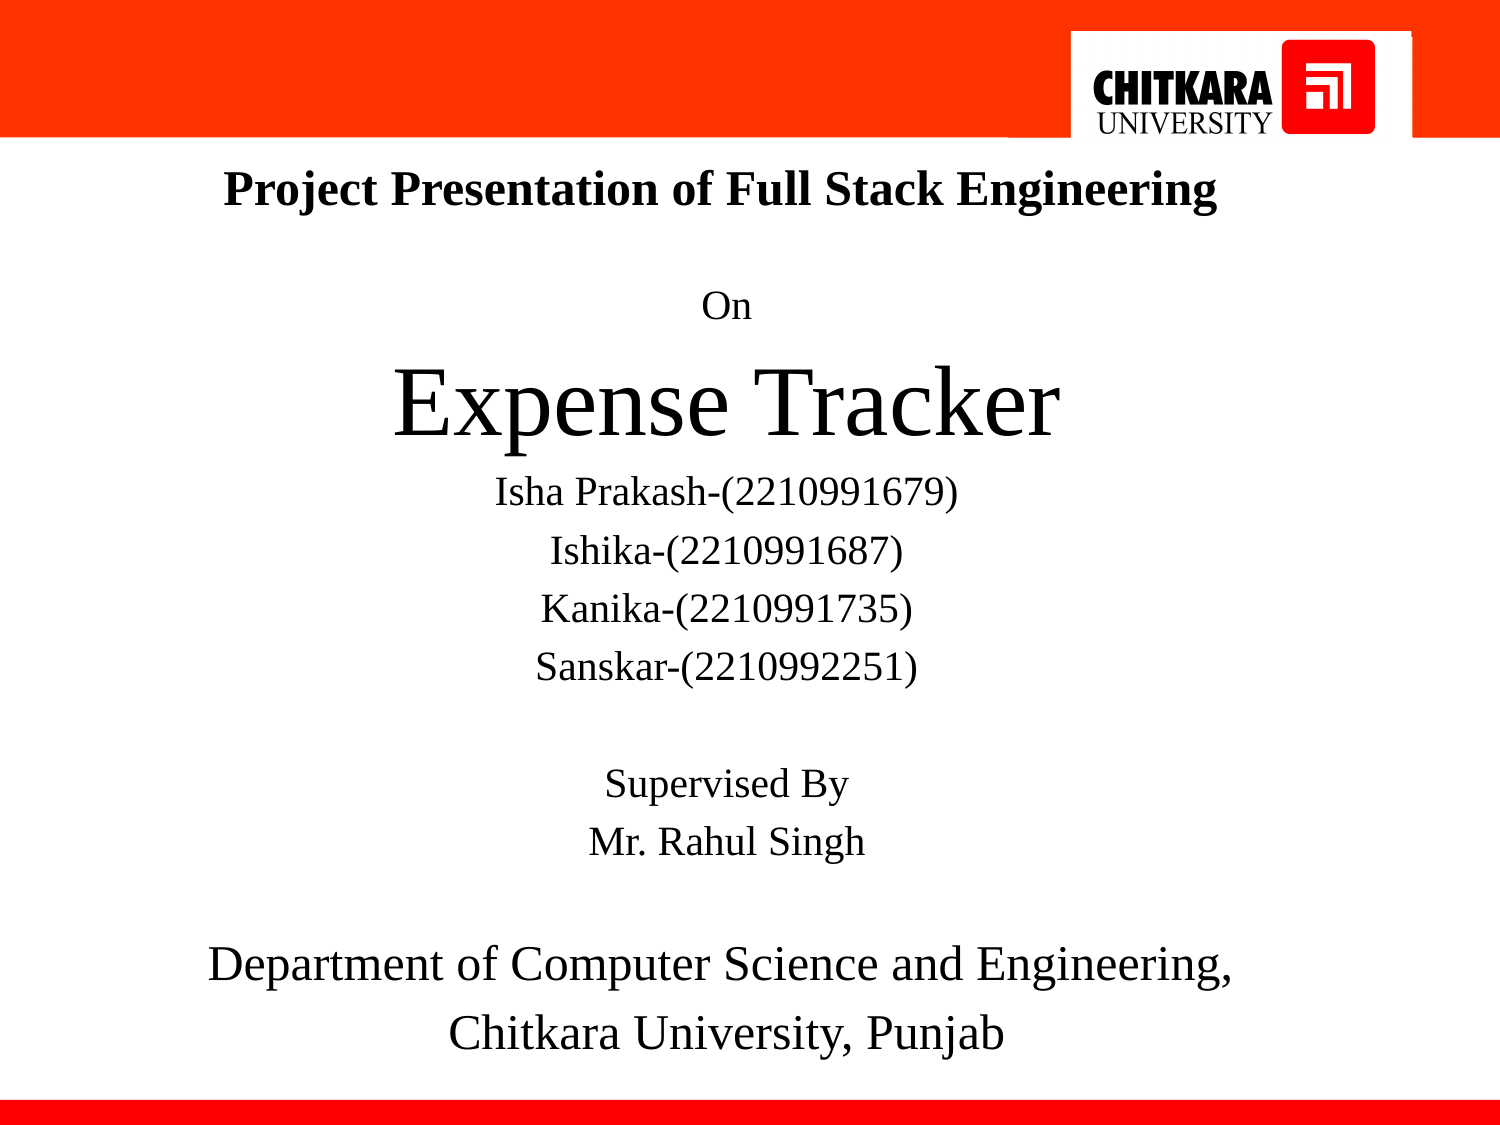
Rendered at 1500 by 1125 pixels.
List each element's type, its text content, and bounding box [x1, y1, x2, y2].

picture [1074, 37, 1390, 138]
text_box Project Presentation of Full Stack Engineering On Expense Tracker Isha Prakash-(2210991679) Ishika-(2210991687) Kanika-(2210991735) Sanskar-(2210992251) Supervised By Mr. Rahul Singh Department of Computer Science and Engineering, Chitkara University, Punjab [0, 148, 1500, 1125]
